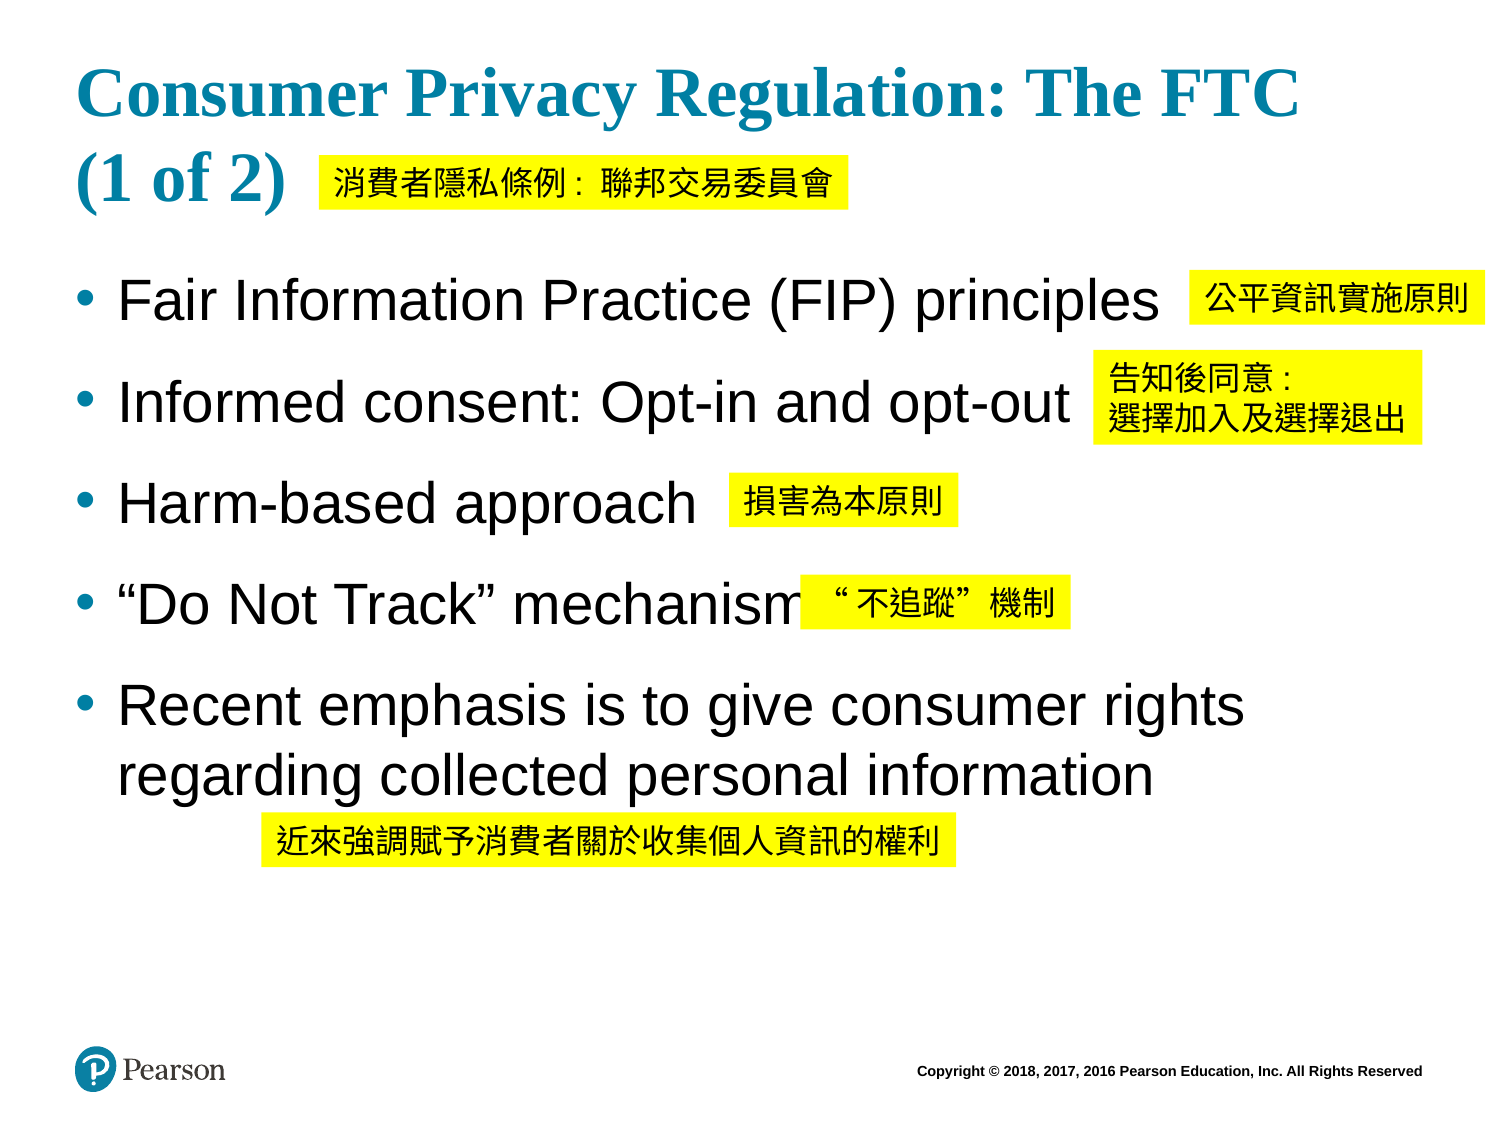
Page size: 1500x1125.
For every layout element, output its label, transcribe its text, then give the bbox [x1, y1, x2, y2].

text_box 消費者隱私條例: 聯邦交易委員會 [318, 155, 849, 210]
list Fair Information Practice (FIP) principles Informed consent: Opt-in and opt-out Harm-based approach “Do Not Track” mechanism Recent emphasis is to give consumer rights regarding collected personal information [75, 262, 1425, 1005]
title Consumer Privacy Regulation: The FTC (1 of 2) [75, 35, 1425, 216]
text_box 近來強調賦予消費者關於收集個人資訊的權利 [261, 812, 957, 868]
text_box “不追蹤”機制 [800, 574, 1071, 630]
text_box 公平資訊實施原則 [1189, 269, 1486, 325]
text_box 損害為本原則 [729, 472, 959, 528]
text_box 告知後同意: 選擇加入及選擇退出 [1093, 349, 1423, 445]
